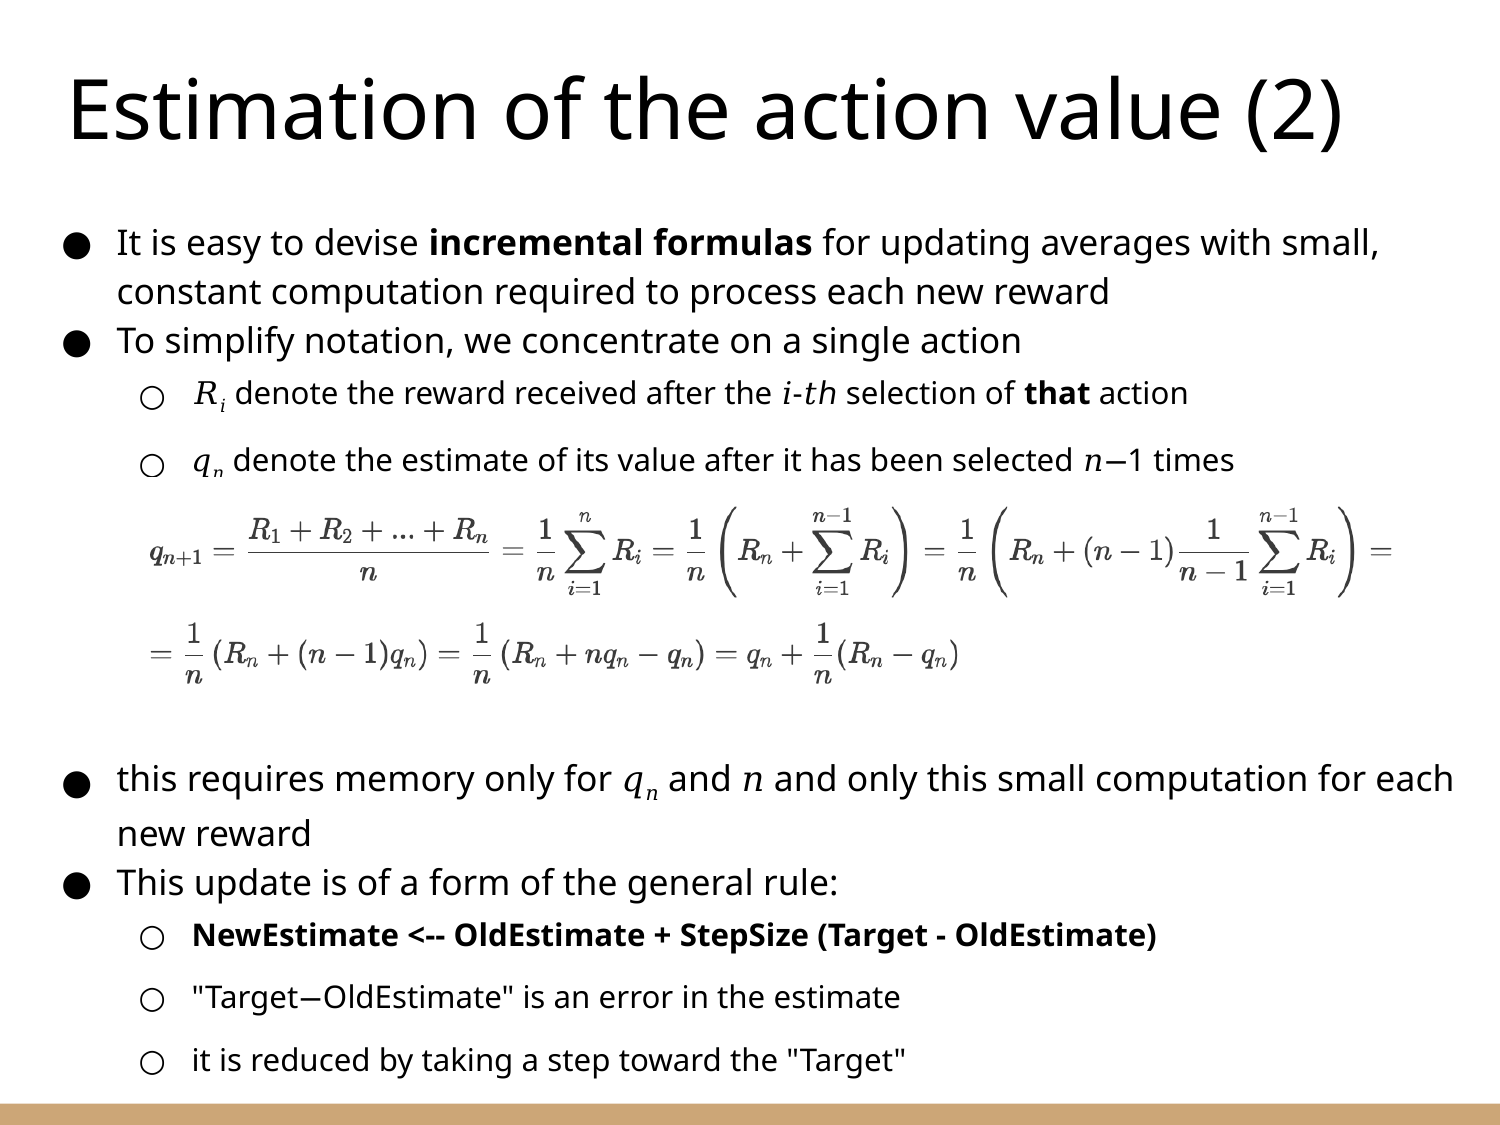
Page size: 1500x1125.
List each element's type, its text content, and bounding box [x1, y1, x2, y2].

title Estimation of the action value (2) [51, 69, 1449, 172]
list It is easy to devise incremental formulas for updating averages with small, constant computation required to process each new reward To simplify notation, we concentrate on a single action 𝑅𝑖 denote the reward received after the 𝑖-𝑡ℎ selection of that action 𝑞𝑛 denote the estimate of its value after it has been selected 𝑛−1 times this requires memory only for 𝑞𝑛 and 𝑛 and only this small computation for each new reward This update is of a form of the general rule: NewEstimate <-- OldEstimate + StepSize (Target - OldEstimate) "Target−OldEstimate" is an error in the estimate it is reduced by taking a step toward the "Target" [26, 198, 1474, 1056]
picture [137, 477, 1413, 710]
